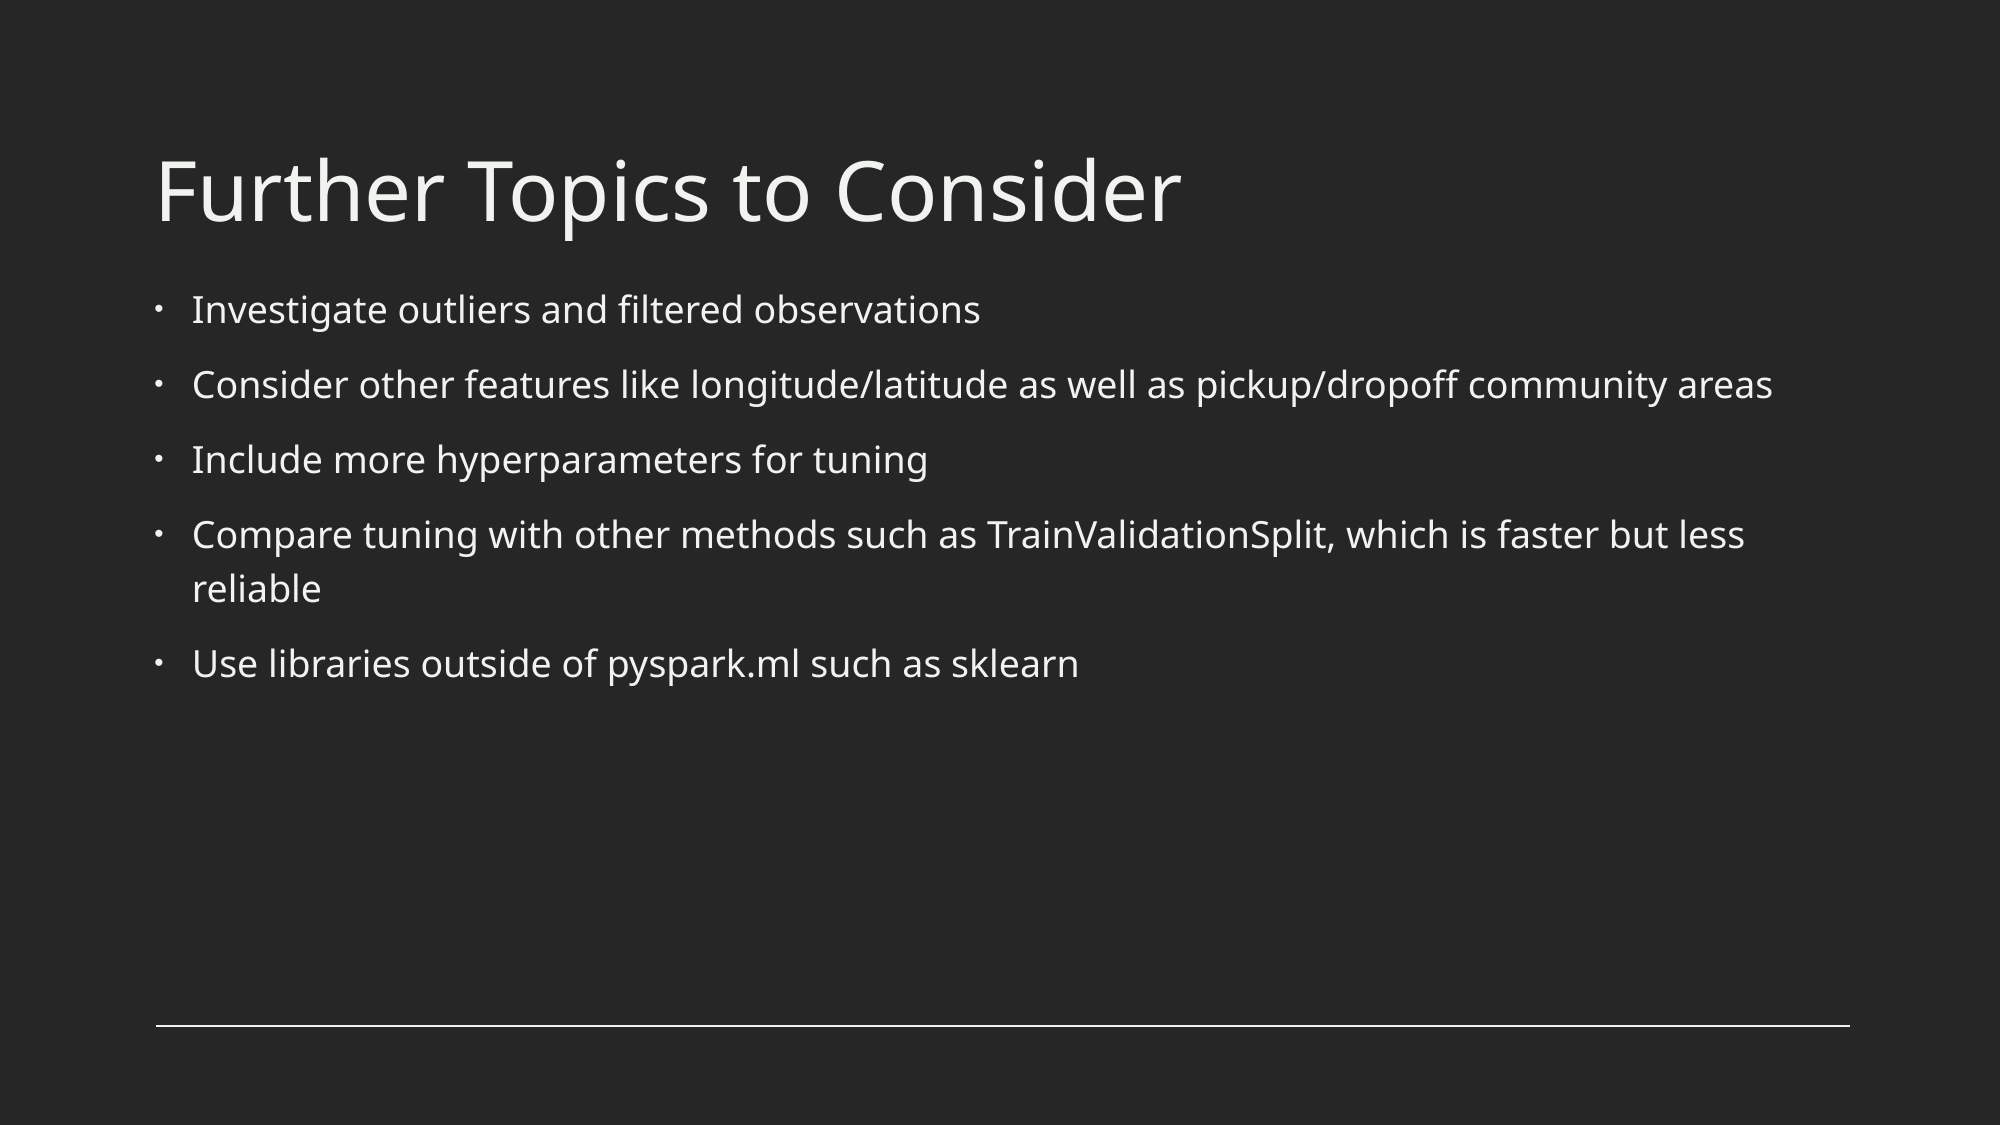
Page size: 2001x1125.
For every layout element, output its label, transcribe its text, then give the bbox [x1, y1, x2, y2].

list Investigate outliers and filtered observations Consider other features like longitude/latitude as well as pickup/dropoff community areas Include more hyperparameters for tuning Compare tuning with other methods such as TrainValidationSplit, which is faster but less reliable Use libraries outside of pyspark.ml such as sklearn [139, 270, 1850, 911]
title Further Topics to Consider [139, 67, 1850, 246]
